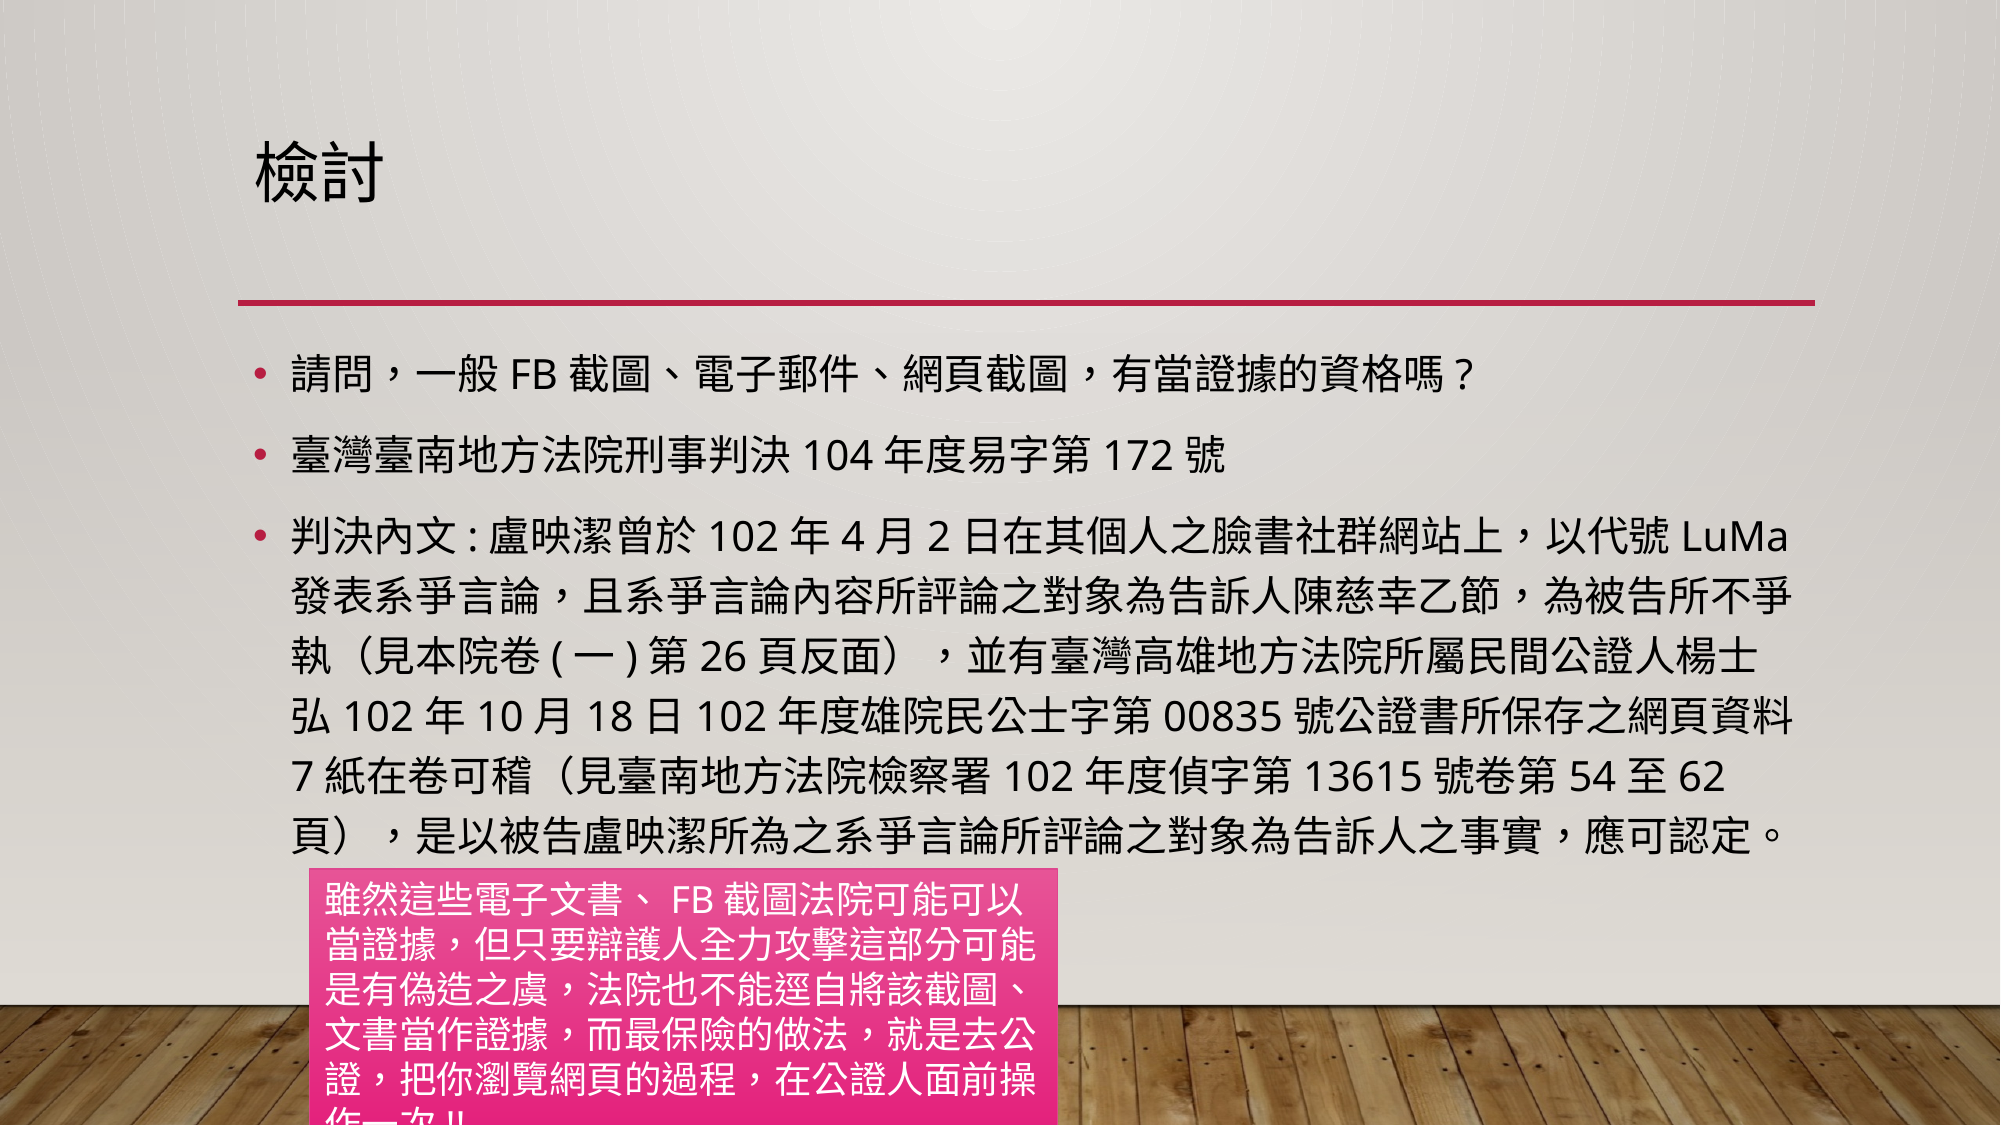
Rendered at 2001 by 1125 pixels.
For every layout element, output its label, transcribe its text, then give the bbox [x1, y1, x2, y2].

picture [1058, 1005, 2000, 1125]
list 請問，一般FB截圖、電子郵件、網頁截圖，有當證據的資格嗎? 臺灣臺南地方法院刑事判決104年度易字第172號 判決內文:盧映潔曾於102年4月2日在其個人之臉書社群網站上，以代號LuMa發表系爭言論，且系爭言論內容所評論之對象為告訴人陳慈幸乙節，為被告所不爭執（見本院卷(一)第26頁反面），並有臺灣高雄地方法院所屬民間公證人楊士弘102年10月18日102年度雄院民公士字第00835號公證書所保存之網頁資料7紙在卷可稽（見臺南地方法院檢察署102年度偵字第13615號卷第54至62頁），是以被告盧映潔所為之系爭言論所評論之對象為告訴人之事實，應可認定。 [238, 330, 1814, 897]
title 檢討 [238, 131, 1814, 305]
picture [0, 1005, 309, 1125]
text_box 雖然這些電子文書、FB截圖法院可能可以當證據，但只要辯護人全力攻擊這部分可能是有偽造之虞，法院也不能逕自將該截圖、文書當作證據，而最保險的做法，就是去公證，把你瀏覽網頁的過程，在公證人面前操作一次!! [309, 868, 1058, 1125]
